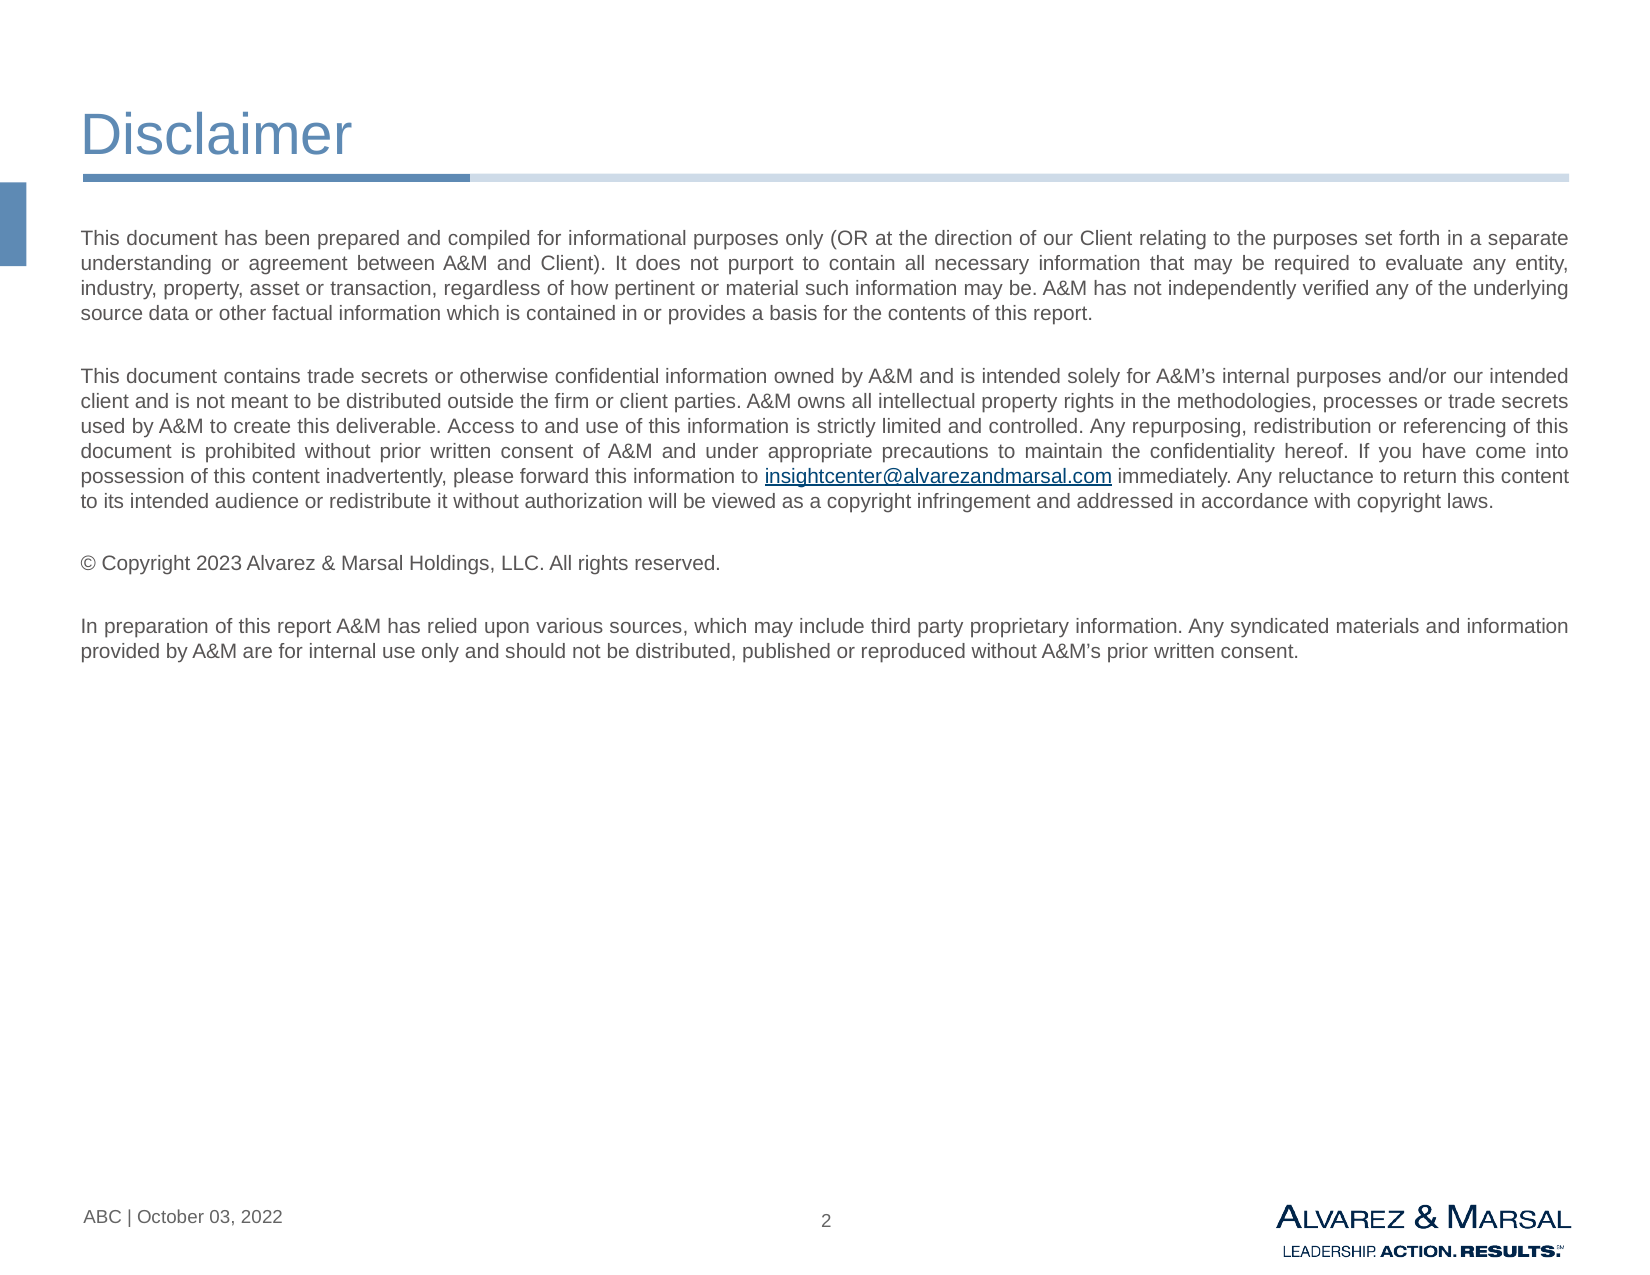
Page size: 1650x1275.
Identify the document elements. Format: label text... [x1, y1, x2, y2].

list This document has been prepared and compiled for informational purposes only (OR at the direction of our Client relating to the purposes set forth in a separate understanding or agreement between A&M and Client). It does not purport to contain all necessary information that may be required to evaluate any entity, industry, property, asset or transaction, regardless of how pertinent or material such information may be. A&M has not independently verified any of the underlying source data or other factual information which is contained in or provides a basis for the contents of this report. This document contains trade secrets or otherwise confidential information owned by A&M and is intended solely for A&M’s internal purposes and/or our intended client and is not meant to be distributed outside the firm or client parties. A&M owns all intellectual property rights in the methodologies, processes or trade secrets used by A&M to create this deliverable. Access to and use of this information is strictly limited and controlled. Any repurposing, redistribution or referencing of this document is prohibited without prior written consent of A&M and under appropriate precautions to maintain the confidentiality hereof. If you have come into possession of this content inadvertently, please forward this information to insightcenter@alvarezandmarsal.com immediately. Any reluctance to return this content to its intended audience or redistribute it without authorization will be viewed as a copyright infringement and addressed in accordance with copyright laws. © Copyright 2023 Alvarez & Marsal Holdings, LLC. All rights reserved. In preparation of this report A&M has relied upon various sources, which may include third party proprietary information. Any syndicated materials and information provided by A&M are for internal use only and should not be distributed, published or reproduced without A&M’s prior written consent. [80, 225, 1570, 705]
title Disclaimer [80, 31, 1570, 166]
picture [1271, 1202, 1577, 1264]
